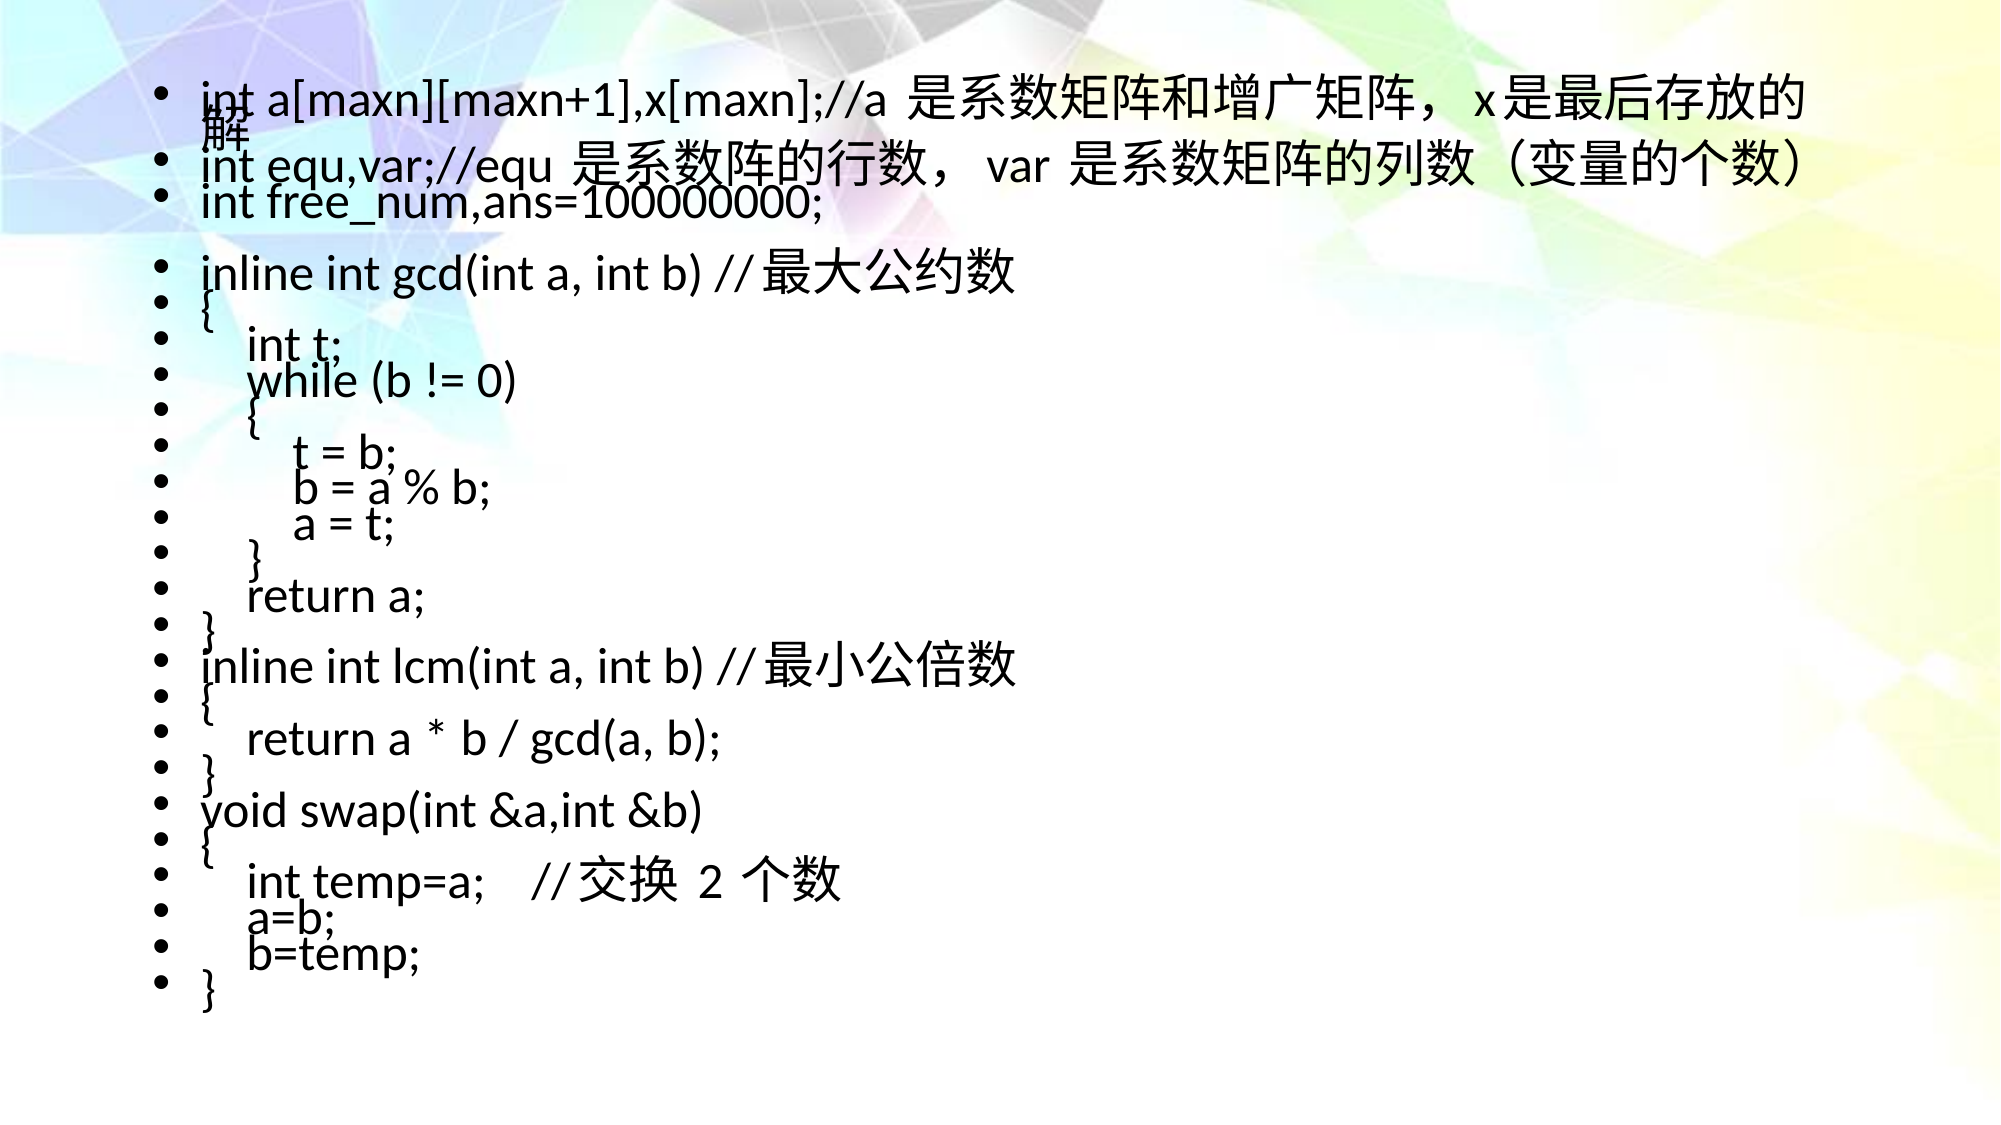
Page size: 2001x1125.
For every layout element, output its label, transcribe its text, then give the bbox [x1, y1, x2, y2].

list int a[maxn][maxn+1],x[maxn];//a 是系数矩阵和增广矩阵，x是最后存放的解 int equ,var;//equ 是系数阵的行数，var 是系数矩阵的列数（变量的个数） int free_num,ans=100000000; inline int gcd(int a, int b) //最大公约数 { int t; while (b != 0) { t = b; b = a % b; a = t; } return a; } inline int lcm(int a, int b) //最小公倍数 { return a * b / gcd(a, b); } void swap(int &a,int &b) { int temp=a; //交换 2 个数 a=b; b=temp; } [137, 84, 1863, 1049]
picture [0, 0, 2001, 1125]
